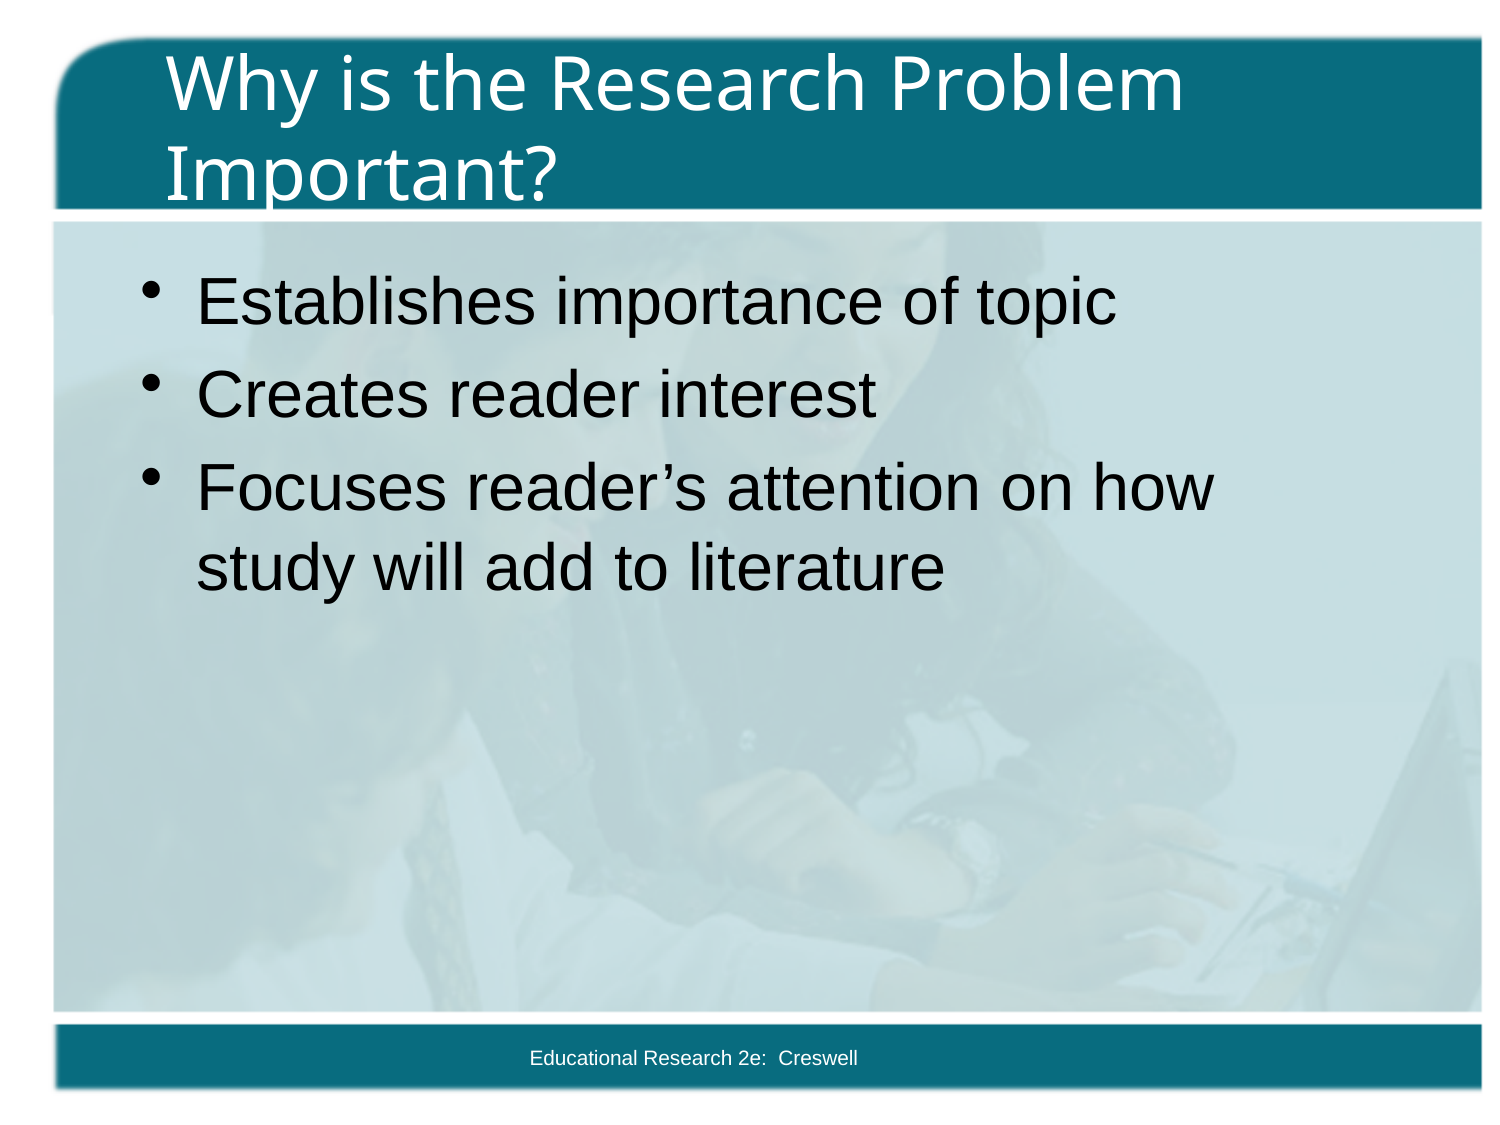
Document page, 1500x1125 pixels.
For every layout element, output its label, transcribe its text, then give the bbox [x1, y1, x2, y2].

footer Educational Research 2e: Creswell [187, 1037, 1200, 1075]
picture [0, 0, 1500, 1125]
list Establishes importance of topic Creates reader interest Focuses reader’s attention on how study will add to literature [125, 249, 1400, 975]
title Why is the Research Problem Important? [150, 62, 1413, 188]
